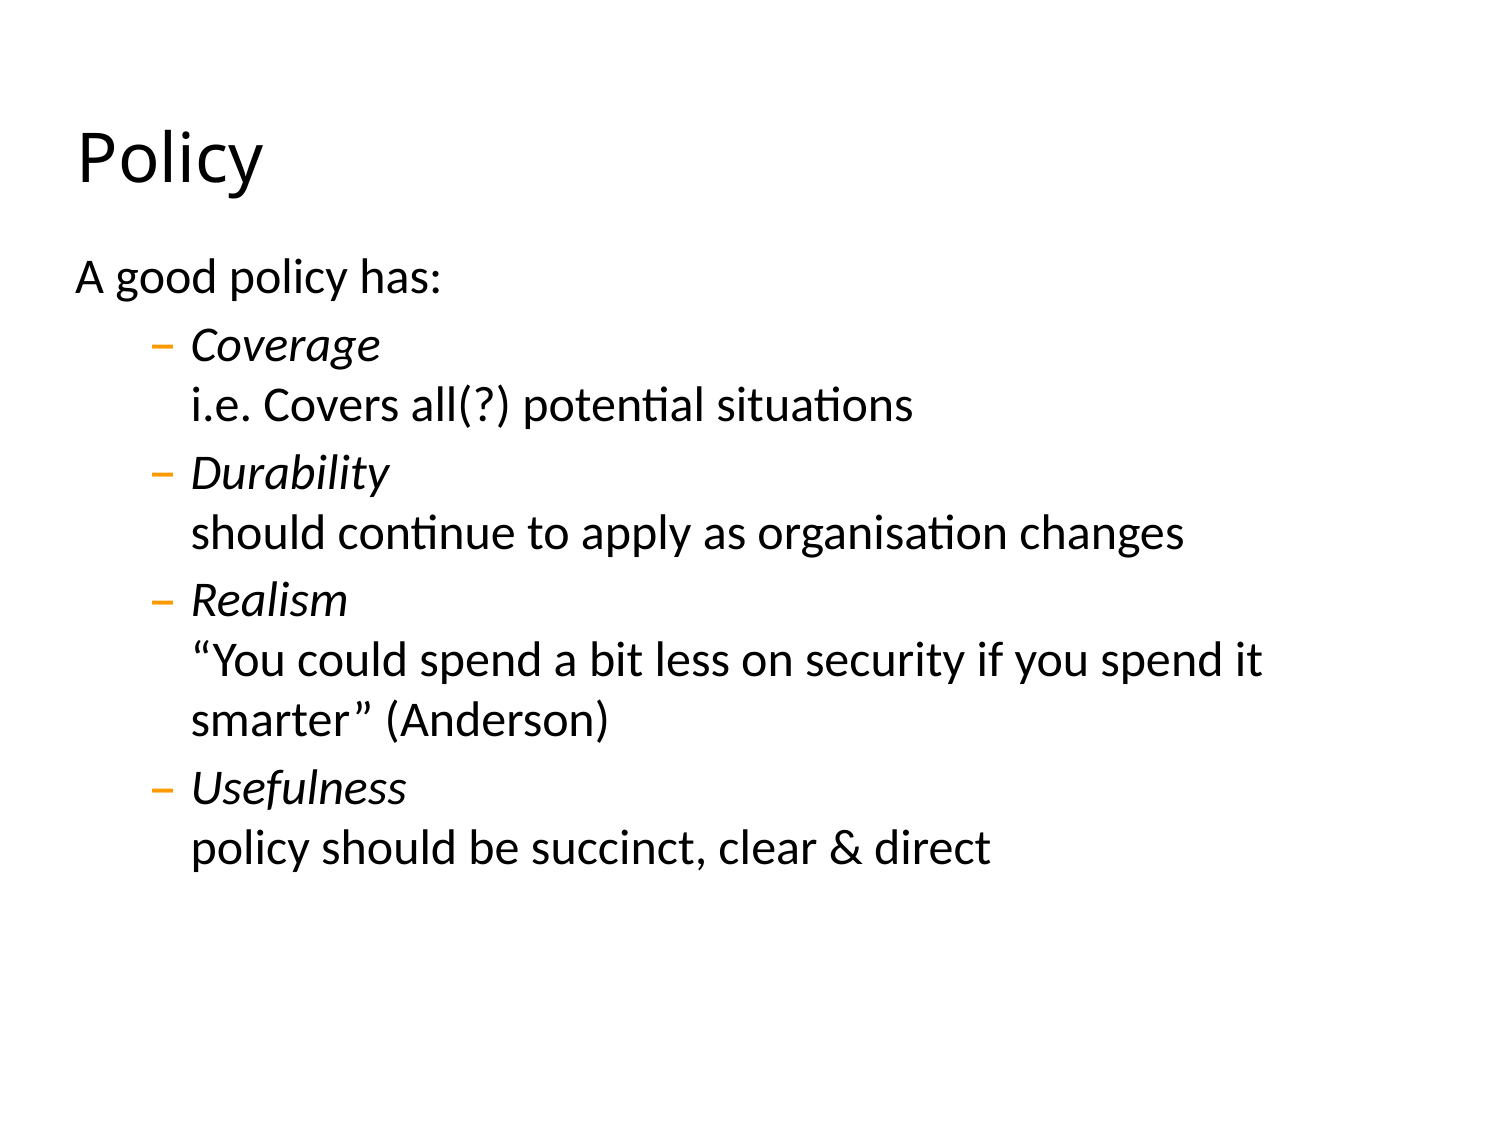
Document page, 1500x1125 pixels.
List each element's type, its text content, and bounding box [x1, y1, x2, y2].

title Policy [76, 90, 1420, 229]
list A good policy has: Coverage i.e. Covers all(?) potential situations Durability should continue to apply as organisation changes Realism “You could spend a bit less on security if you spend it smarter” (Anderson)‏ Usefulness policy should be succinct, clear & direct [75, 243, 1422, 973]
